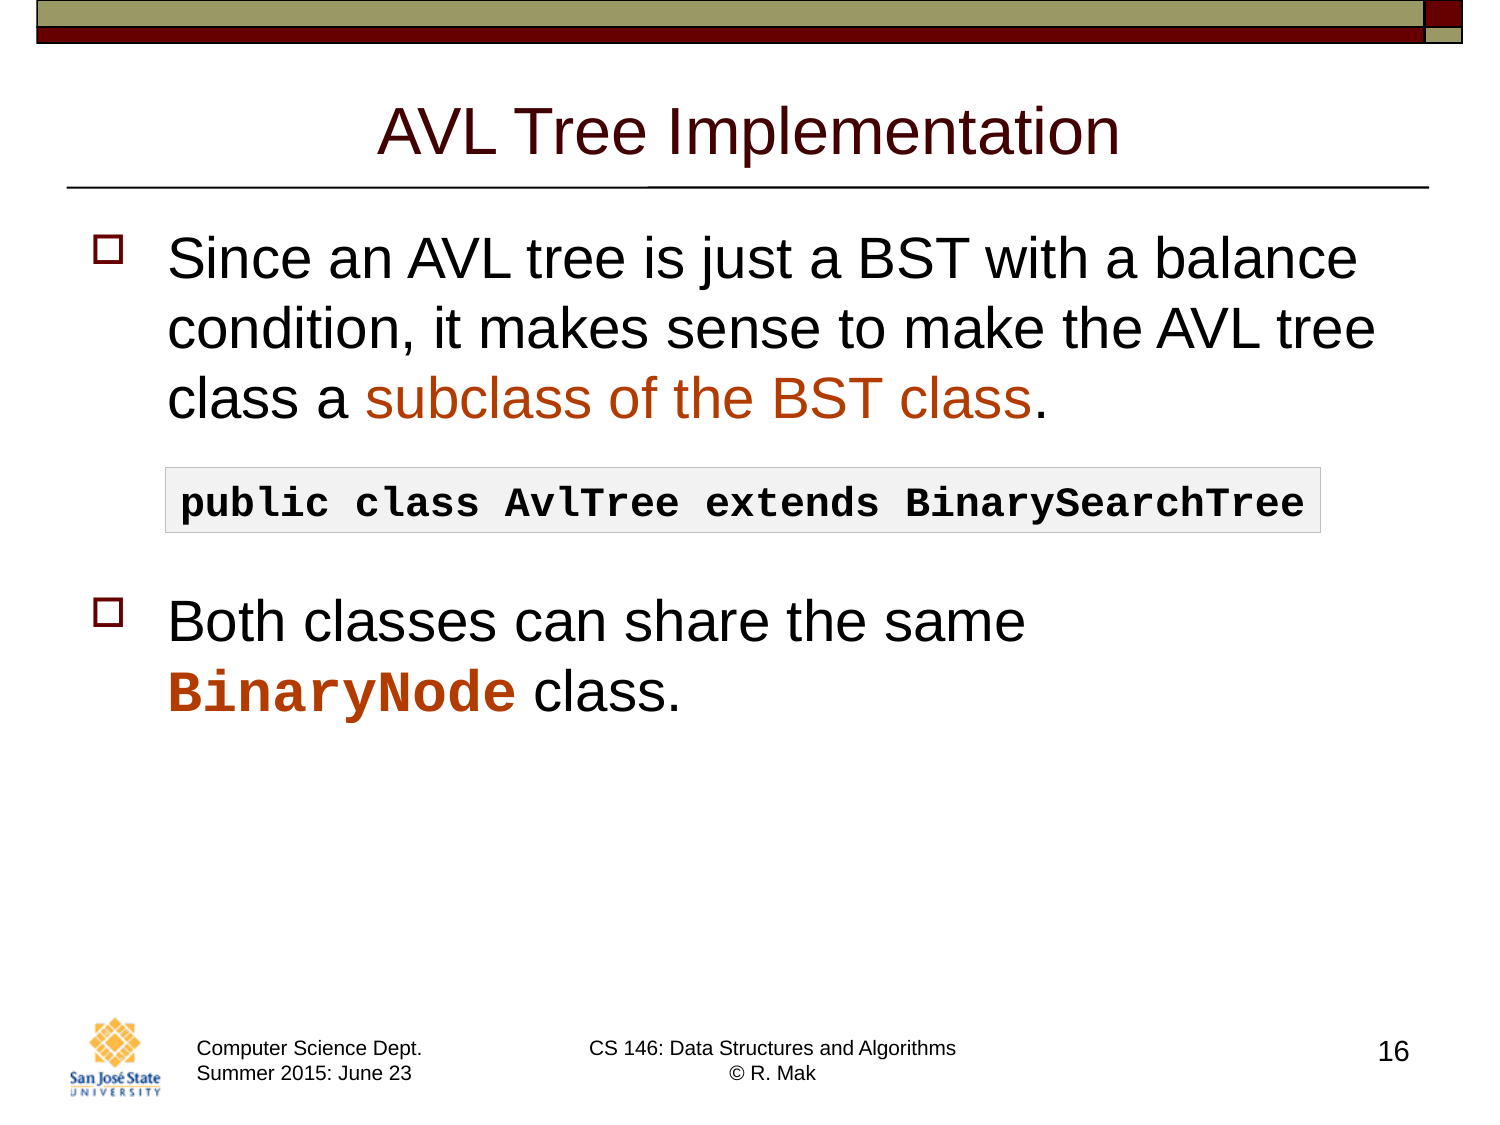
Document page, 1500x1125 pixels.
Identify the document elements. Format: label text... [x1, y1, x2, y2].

slide_number 16 [1112, 1025, 1425, 1100]
picture [60, 1012, 166, 1112]
text_box public class AvlTree extends BinarySearchTree [165, 467, 1321, 533]
list Since an AVL tree is just a BST with a balance condition, it makes sense to make the AVL tree class a subclass of the BST class. Both classes can share the same BinaryNode class. [75, 212, 1425, 998]
title AVL Tree Implementation [75, 67, 1425, 175]
